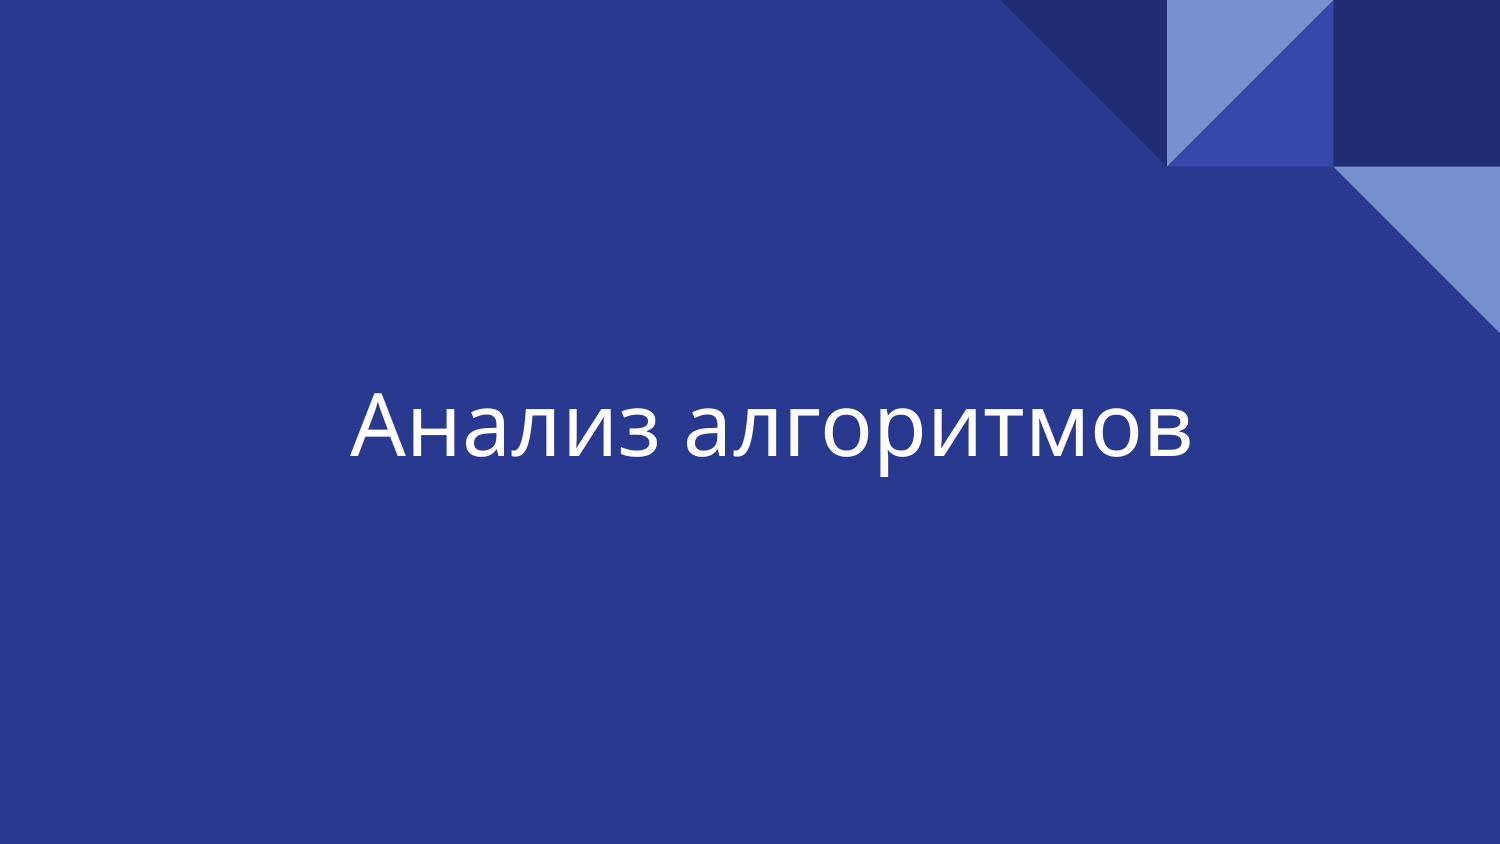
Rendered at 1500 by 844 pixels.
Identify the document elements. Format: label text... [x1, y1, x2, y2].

title Анализ алгоритмов [98, 353, 1447, 491]
